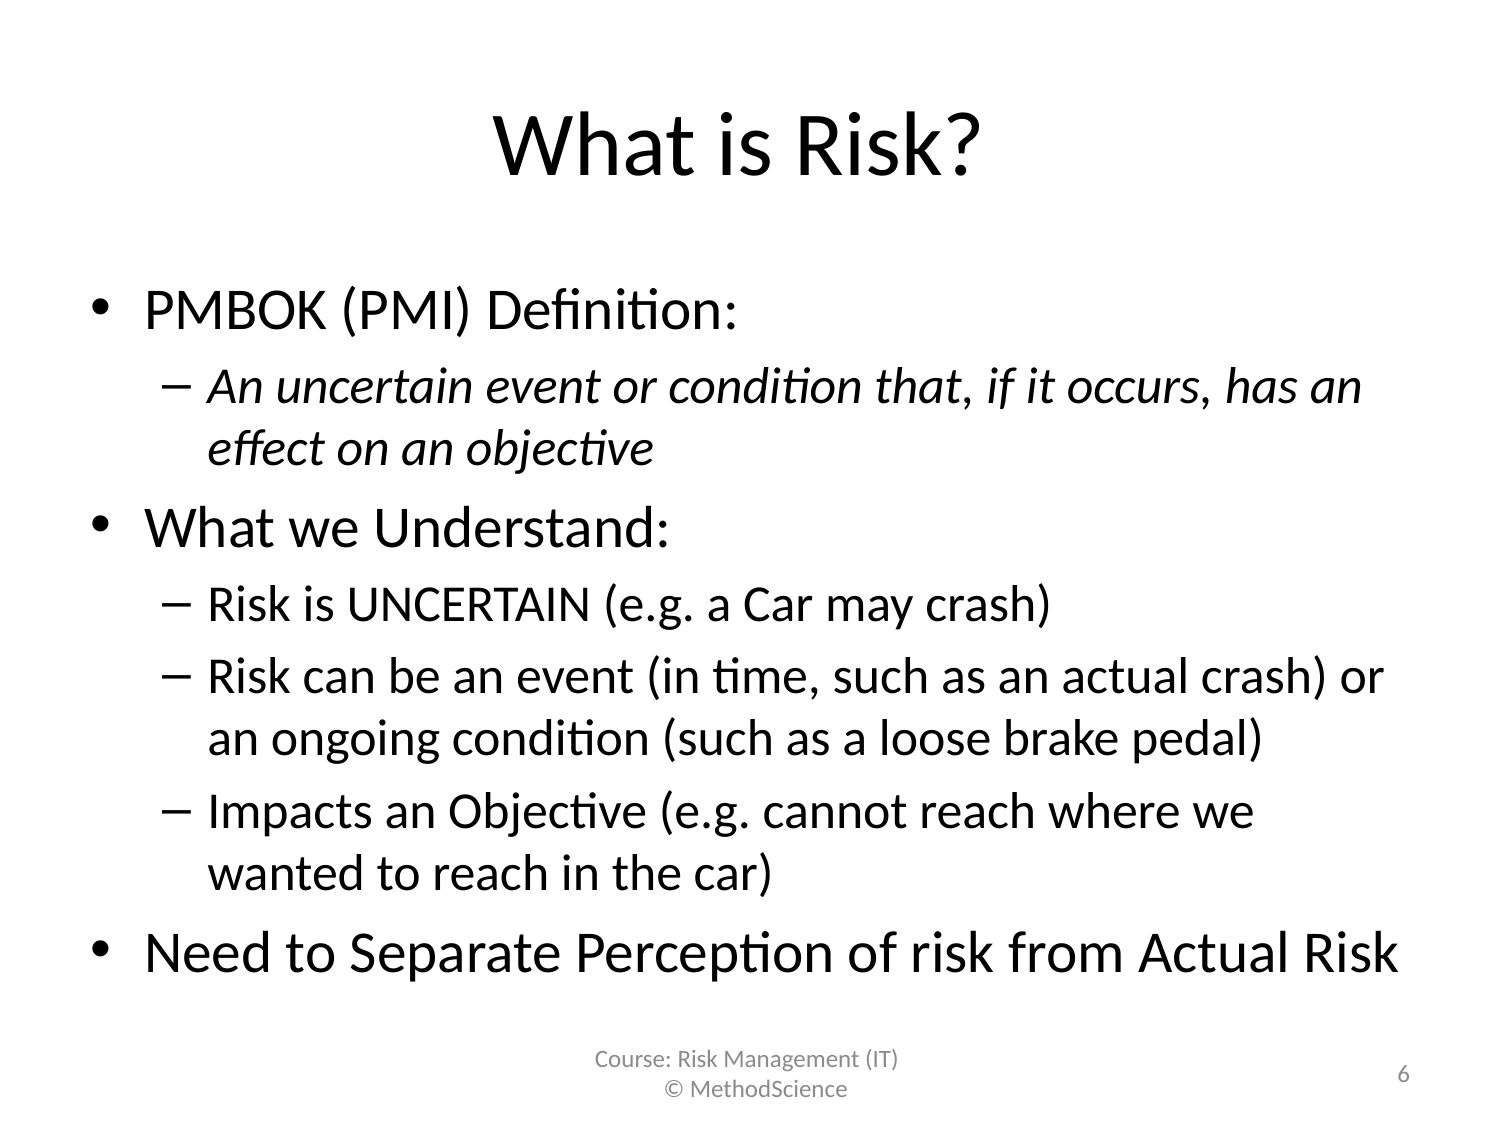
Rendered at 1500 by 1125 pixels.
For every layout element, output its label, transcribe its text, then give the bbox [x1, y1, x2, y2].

slide_number 6 [1074, 1042, 1425, 1103]
title What is Risk? [75, 45, 1425, 233]
footer Course: Risk Management (IT) © MethodScience [512, 1042, 988, 1103]
list PMBOK (PMI) Definition: An uncertain event or condition that, if it occurs, has an effect on an objective What we Understand: Risk is UNCERTAIN (e.g. a Car may crash) Risk can be an event (in time, such as an actual crash) or an ongoing condition (such as a loose brake pedal) Impacts an Objective (e.g. cannot reach where we wanted to reach in the car) Need to Separate Perception of risk from Actual Risk [75, 262, 1425, 1005]
